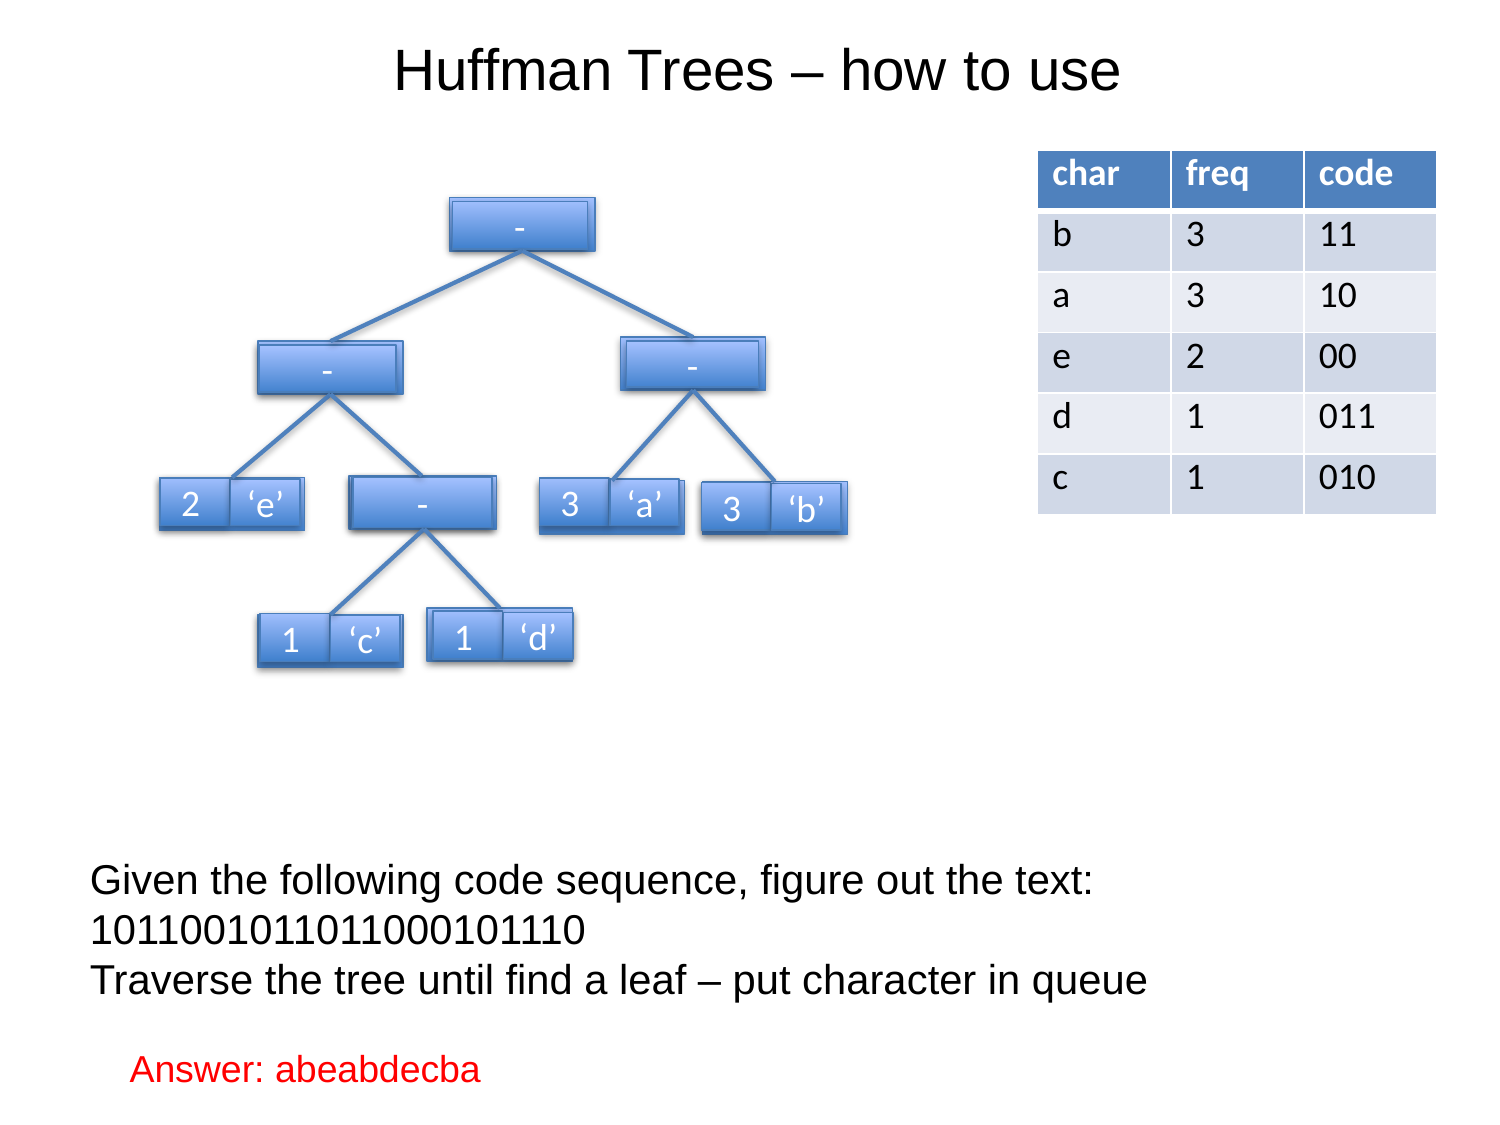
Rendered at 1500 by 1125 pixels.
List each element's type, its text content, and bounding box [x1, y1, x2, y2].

text_box Given the following code sequence, figure out the text: 1011001011011000101110 Traverse the tree until find a leaf – put character in queue [75, 845, 1463, 1011]
table_cell 1 [1172, 455, 1303, 514]
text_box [539, 477, 685, 535]
text_box Huffman Trees – how to use [378, 24, 1139, 110]
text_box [159, 477, 305, 531]
table_cell 2 [1172, 333, 1303, 392]
table_header code [1305, 151, 1436, 208]
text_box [330, 250, 520, 342]
table_cell b [1038, 214, 1170, 271]
table_cell 3 [1172, 214, 1303, 271]
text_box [611, 390, 690, 481]
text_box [257, 340, 404, 392]
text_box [348, 475, 497, 527]
table_cell c [1038, 455, 1170, 514]
table_cell 011 [1305, 394, 1436, 453]
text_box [692, 390, 776, 482]
text_box Answer: abeabdecba [114, 1037, 496, 1098]
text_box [701, 481, 848, 535]
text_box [330, 394, 422, 477]
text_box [330, 528, 422, 615]
table_cell 11 [1305, 214, 1436, 271]
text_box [522, 250, 694, 338]
table_cell 1 [1172, 394, 1303, 453]
table_cell d [1038, 394, 1170, 453]
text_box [426, 607, 573, 662]
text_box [423, 528, 501, 609]
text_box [231, 394, 328, 478]
table_cell 10 [1305, 273, 1436, 332]
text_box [449, 197, 596, 249]
table_cell a [1038, 273, 1170, 332]
table_header char [1038, 151, 1170, 208]
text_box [620, 336, 766, 388]
table_cell e [1038, 333, 1170, 392]
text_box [257, 613, 404, 668]
table_cell 3 [1172, 273, 1303, 332]
table_header freq [1172, 151, 1303, 208]
table_cell 00 [1305, 333, 1436, 392]
table_cell 010 [1305, 455, 1436, 514]
